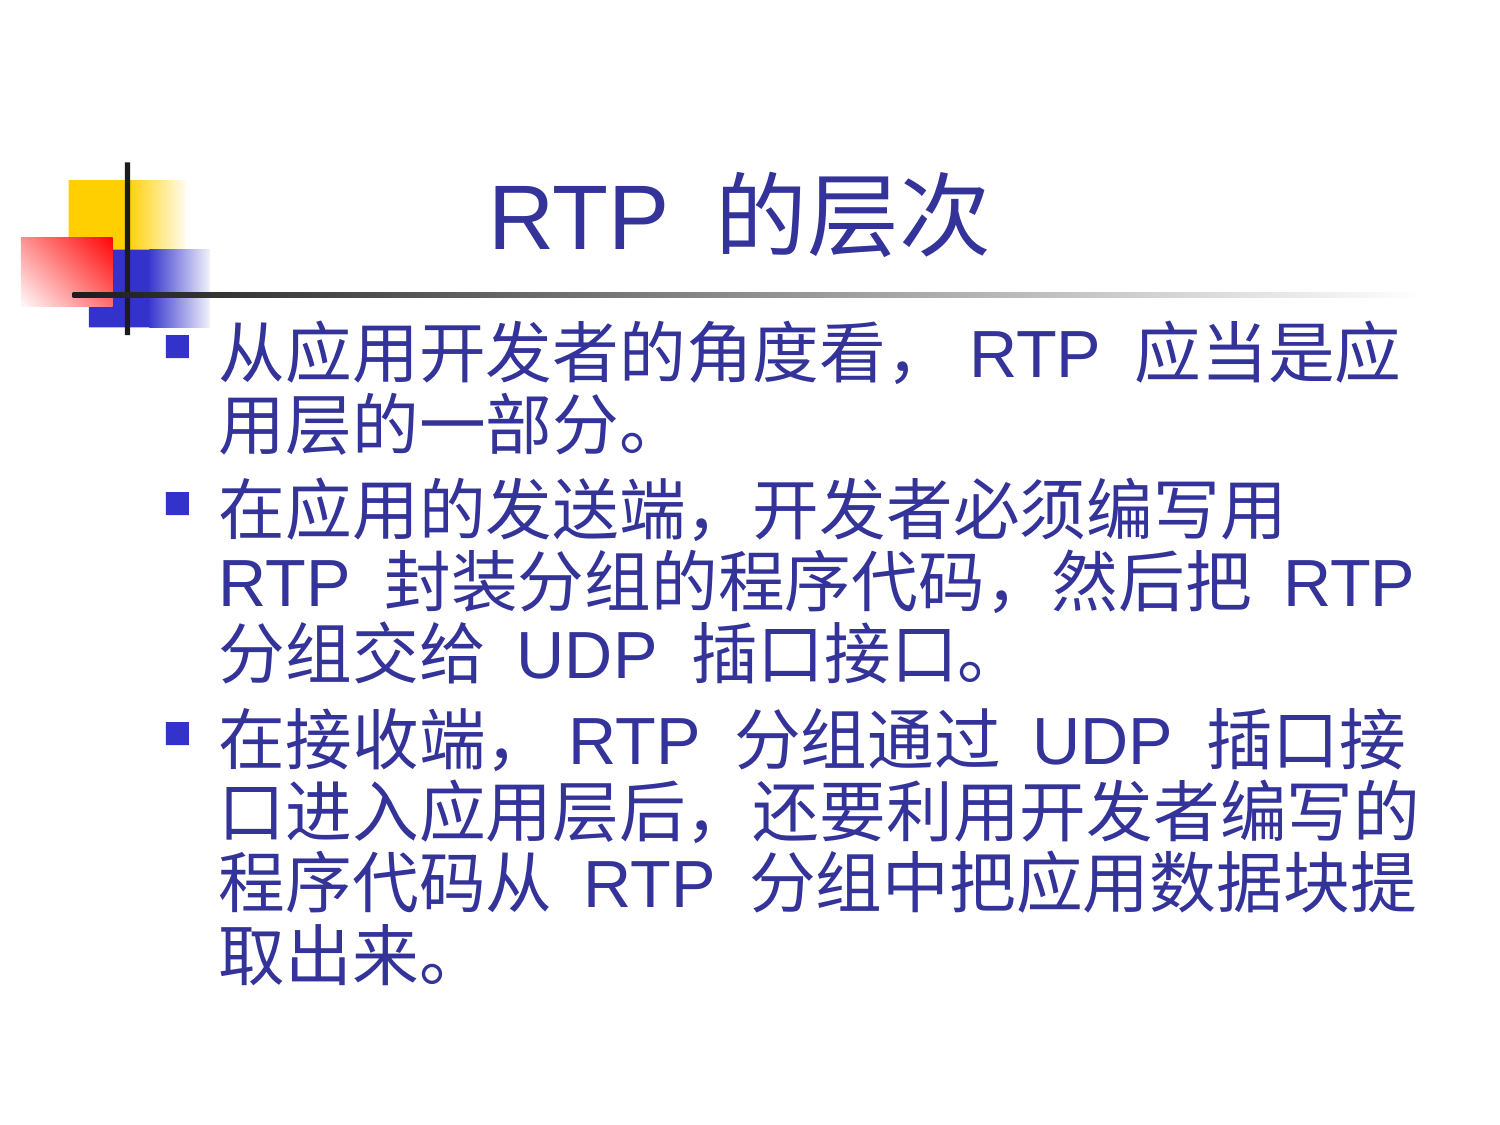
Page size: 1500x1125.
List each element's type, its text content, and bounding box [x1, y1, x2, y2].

title RTP 的层次 [41, 35, 1459, 275]
list 从应用开发者的角度看，RTP 应当是应用层的一部分。 在应用的发送端，开发者必须编写用 RTP 封装分组的程序代码，然后把 RTP 分组交给 UDP 插口接口。 在接收端，RTP 分组通过 UDP 插口接口进入应用层后，还要利用开发者编写的程序代码从 RTP 分组中把应用数据块提取出来。 [147, 312, 1447, 1047]
